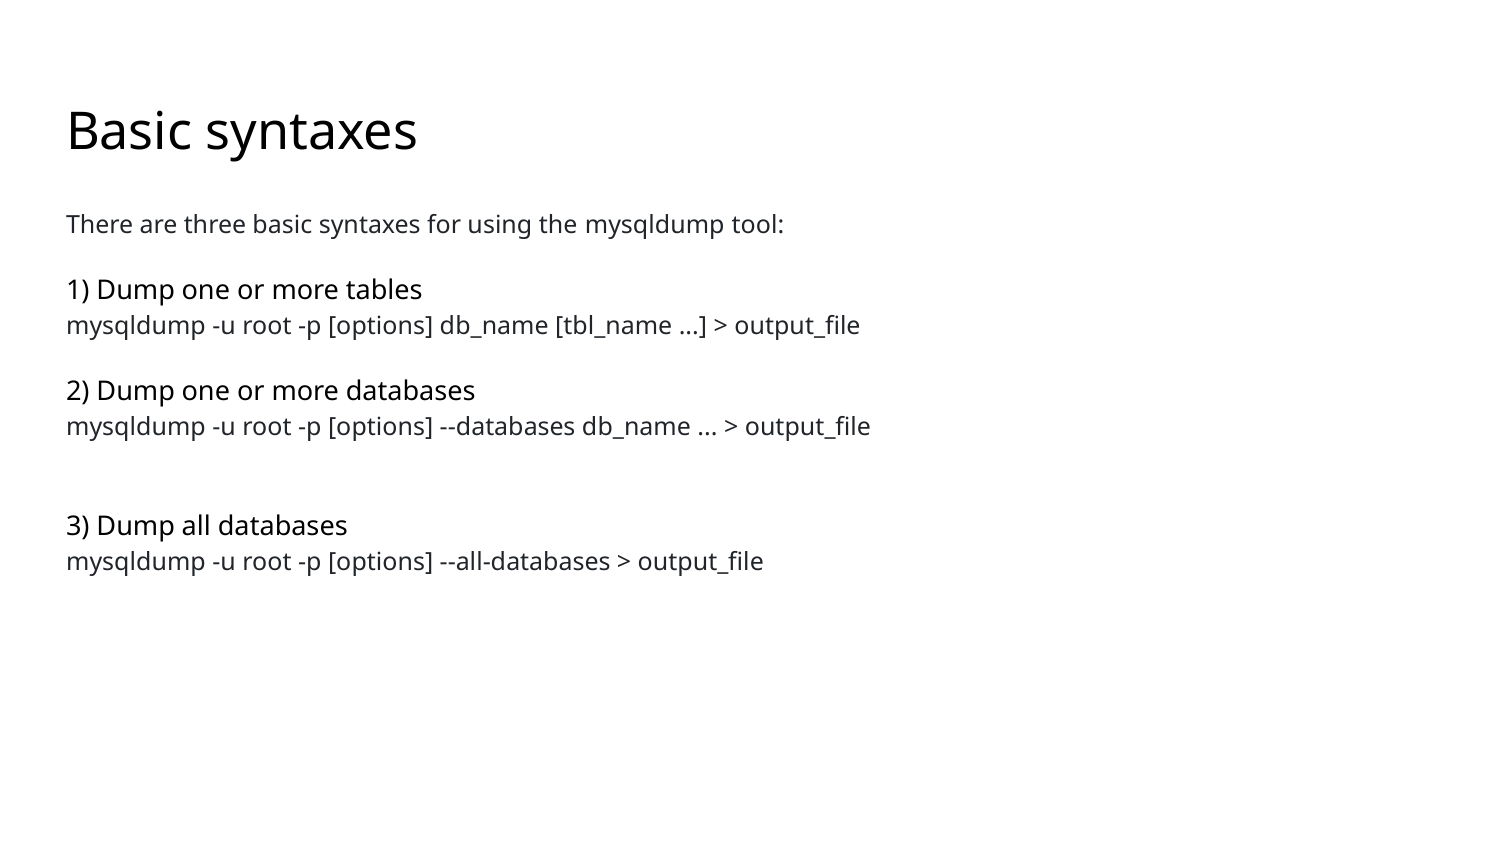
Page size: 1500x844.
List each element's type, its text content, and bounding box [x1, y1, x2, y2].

list There are three basic syntaxes for using the mysqldump tool: 1) Dump one or more tables mysqldump -u root -p [options] db_name [tbl_name ...] > output_file 2) Dump one or more databases mysqldump -u root -p [options] --databases db_name ... > output_file 3) Dump all databases mysqldump -u root -p [options] --all-databases > output_file [51, 189, 1449, 750]
title Basic syntaxes [51, 72, 1449, 167]
